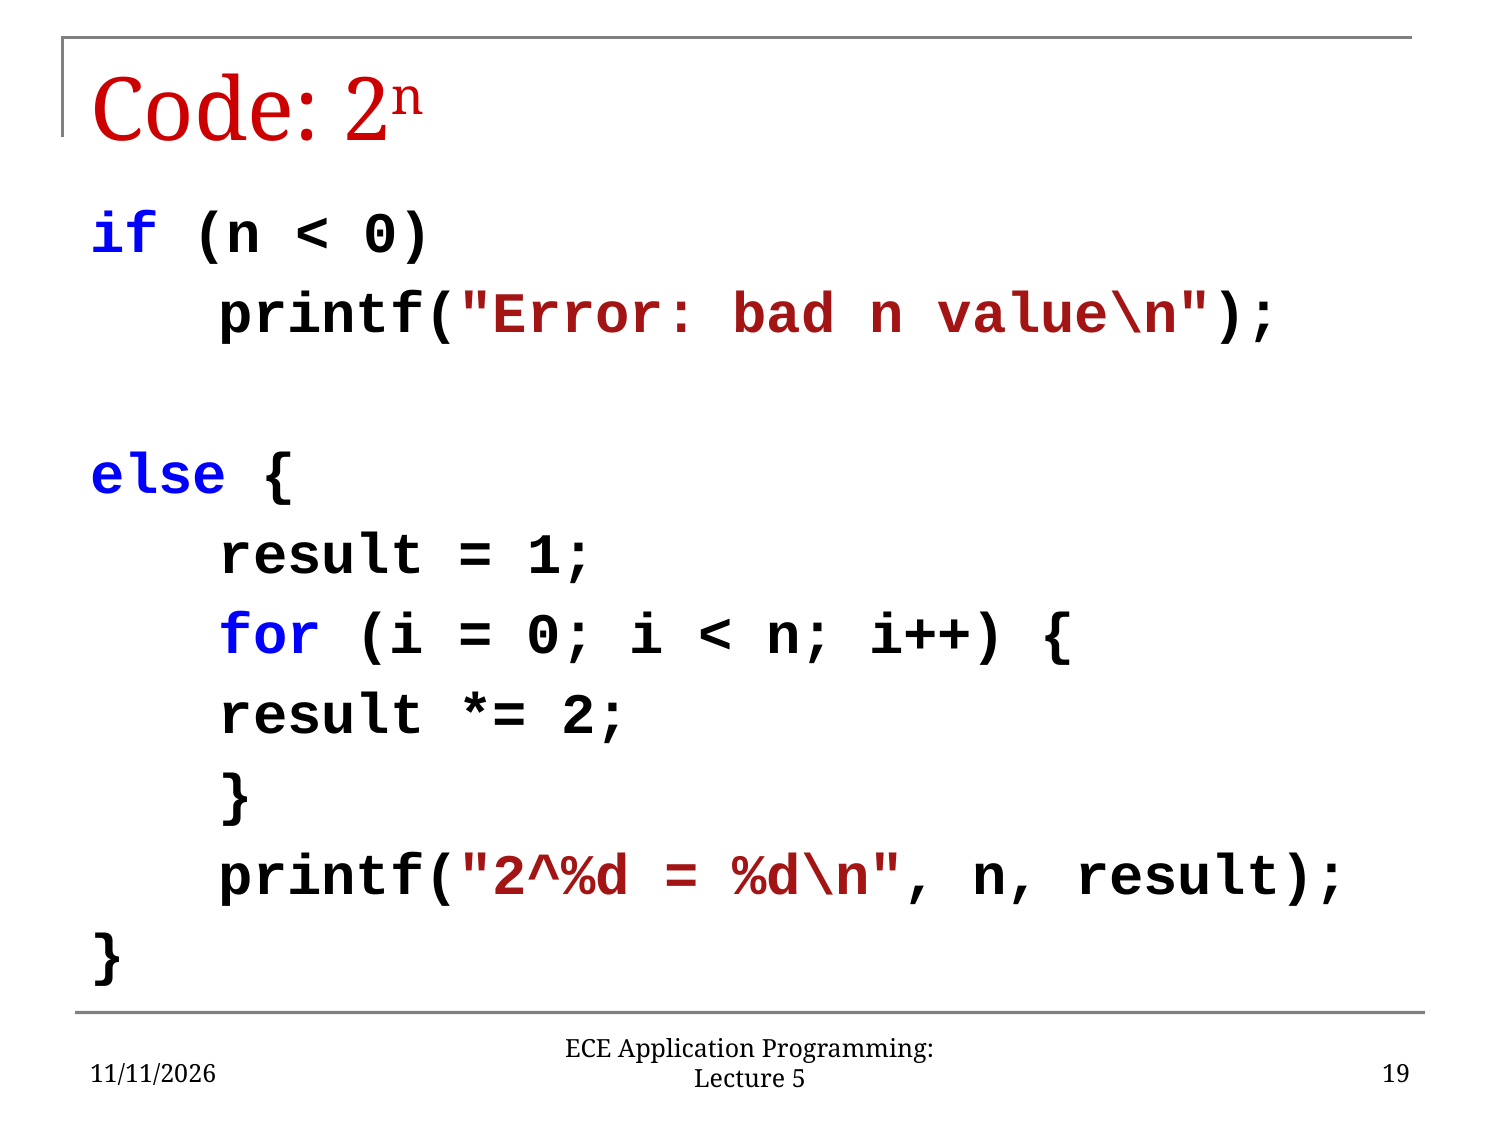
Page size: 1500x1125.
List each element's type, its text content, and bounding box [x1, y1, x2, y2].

slide_number 19 [1074, 1023, 1426, 1100]
title Code: 2n [75, 45, 1425, 163]
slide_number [74, 1023, 426, 1100]
list if (n < 0) printf("Error: bad n value\n"); else { result = 1; for (i = 0; i < n; i++) { result *= 2; } printf("2^%d = %d\n", n, result); } [75, 187, 1425, 1006]
footer ECE Application Programming: Lecture 5 [512, 1024, 988, 1101]
